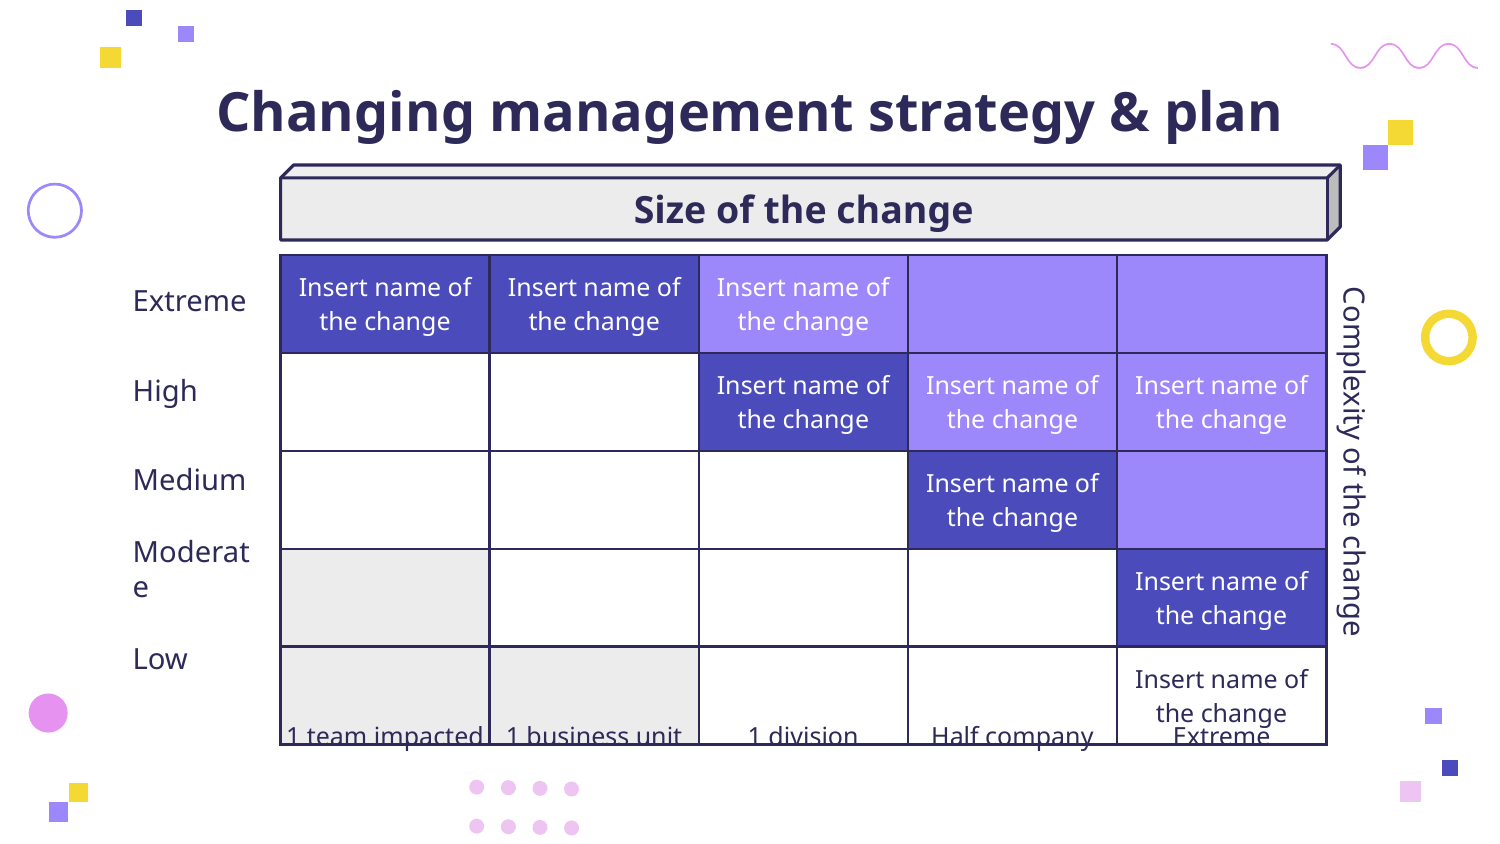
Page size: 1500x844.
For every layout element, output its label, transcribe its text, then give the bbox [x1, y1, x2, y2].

table_cell [282, 452, 488, 548]
text_box Extreme [132, 275, 264, 325]
table_cell Insert name of the change [909, 354, 1116, 450]
table_cell [1118, 452, 1325, 548]
table_cell [700, 550, 907, 645]
text_box 1 division [698, 715, 907, 756]
table_header [1118, 256, 1325, 352]
table_cell [909, 648, 1116, 715]
title Changing management strategy & plan [124, 62, 1376, 157]
table_cell [282, 354, 488, 450]
table_cell Insert name of the change [1118, 550, 1325, 645]
table_header [909, 256, 1116, 352]
table_cell [282, 648, 488, 715]
table_cell Insert name of the change [909, 452, 1116, 548]
table_cell [282, 550, 488, 645]
table_cell [700, 452, 907, 548]
text_box High [132, 365, 264, 414]
table_cell Insert name of the change [1118, 648, 1325, 715]
text_box Half company [907, 715, 1117, 756]
text_box [281, 165, 1339, 177]
text_box Low [132, 633, 264, 683]
table_cell [909, 550, 1116, 645]
table_cell [491, 648, 698, 715]
table_header Insert name of the change [491, 256, 698, 352]
table_cell [491, 452, 698, 548]
table_header Insert name of the change [282, 256, 488, 352]
text_box Extreme [1117, 715, 1327, 756]
table_cell [491, 354, 698, 450]
text_box Size of the change [280, 165, 1341, 240]
text_box 1 business unit [489, 715, 698, 756]
table_cell Insert name of the change [1118, 354, 1325, 450]
text_box Complexity of the change [1331, 286, 1380, 655]
text_box Medium [132, 454, 264, 504]
text_box 1 team impacted [280, 715, 489, 756]
text_box Moderate [132, 543, 264, 593]
table_header Insert name of the change [700, 256, 907, 352]
table_cell Insert name of the change [700, 354, 907, 450]
table_cell [491, 550, 698, 645]
table_cell [700, 648, 907, 715]
